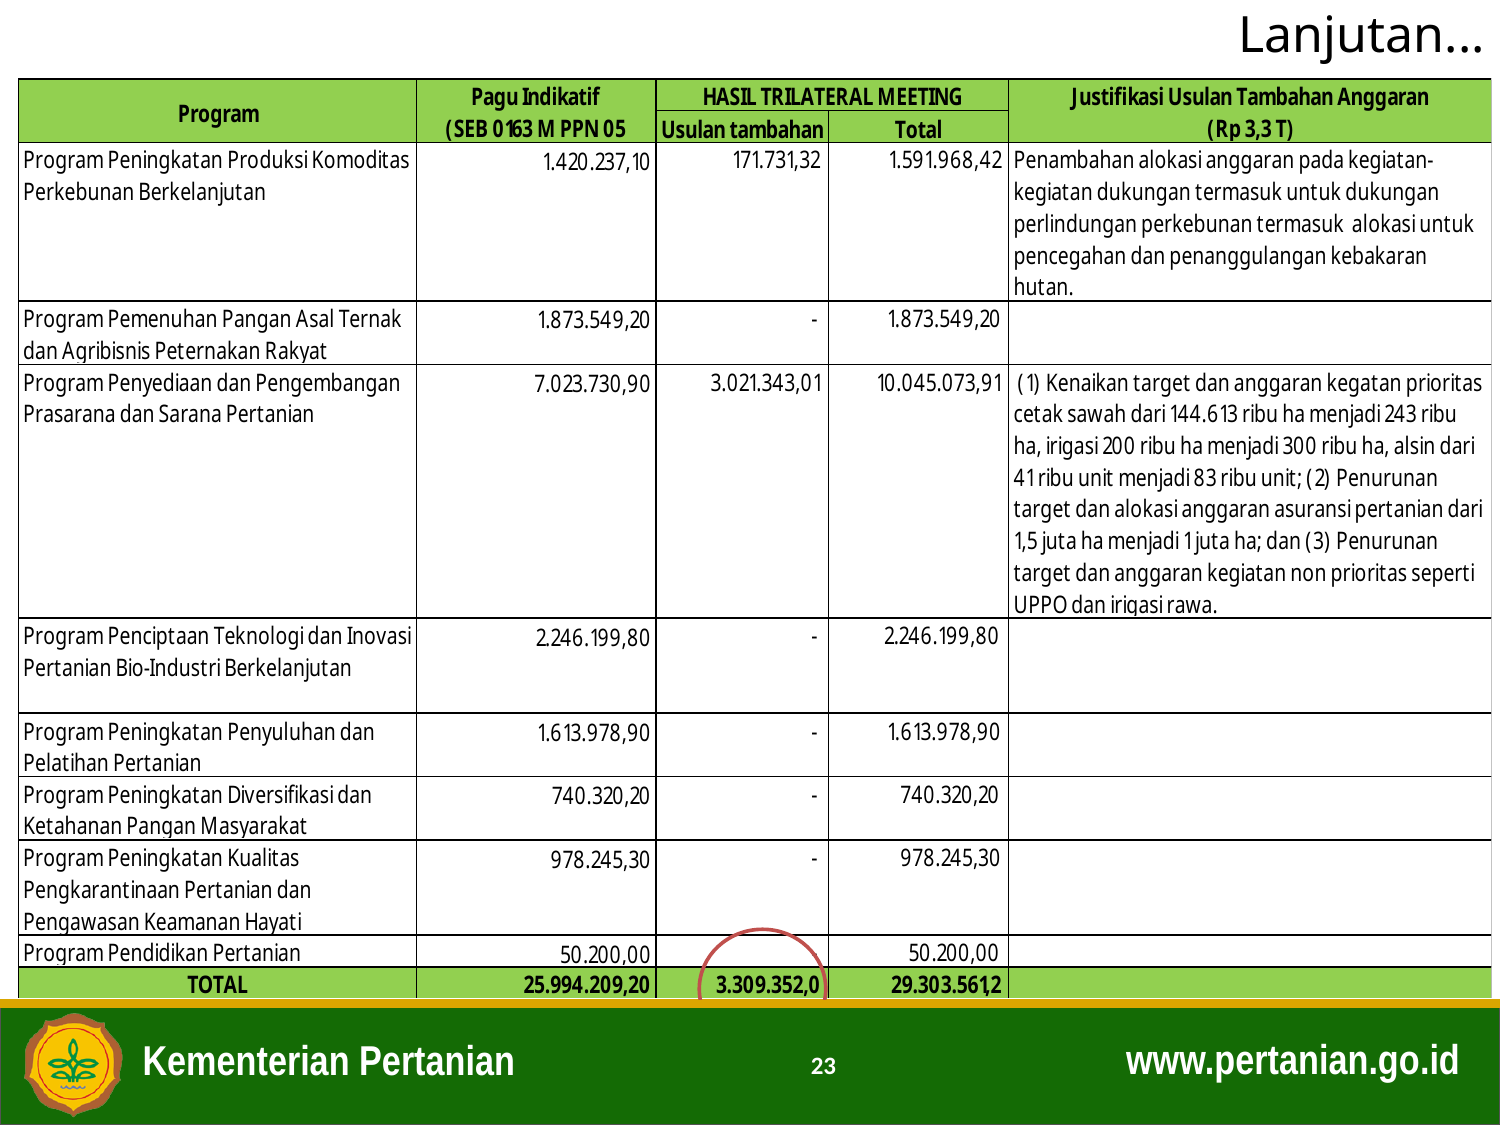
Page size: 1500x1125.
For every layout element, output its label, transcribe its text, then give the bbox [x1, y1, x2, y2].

picture [15, 1008, 128, 1124]
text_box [17, 78, 1493, 1000]
slide_number 23 [513, 1034, 852, 1095]
text_box Lanjutan... [0, 0, 1500, 71]
